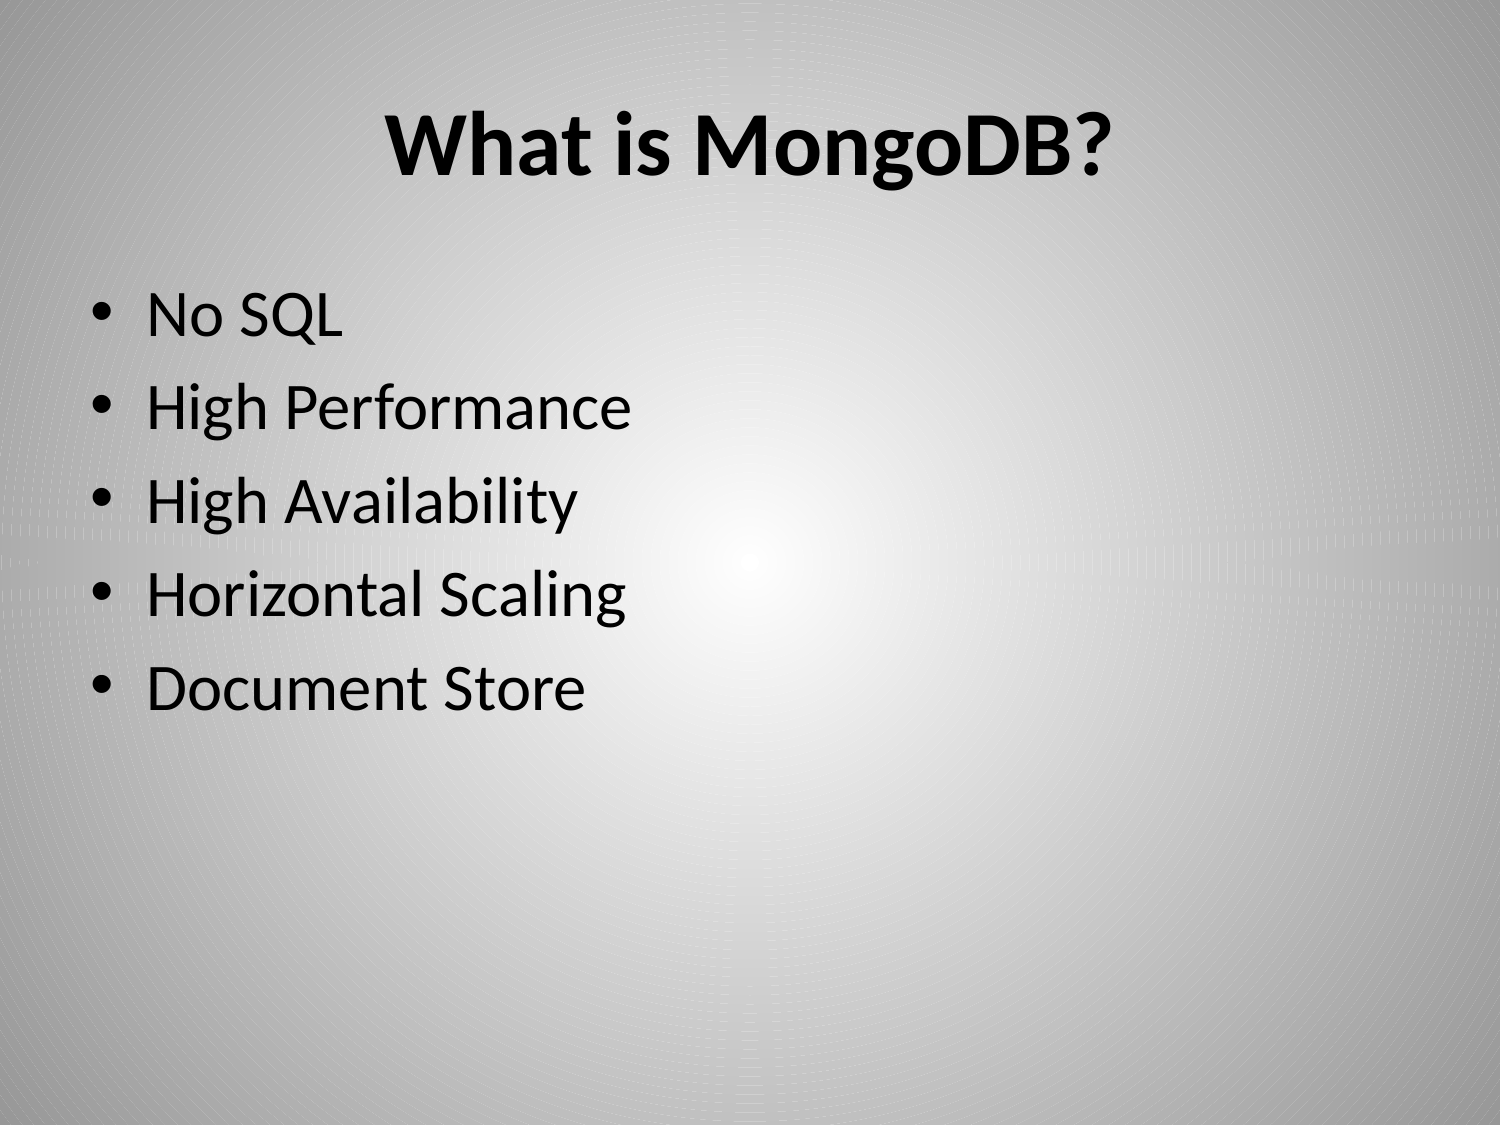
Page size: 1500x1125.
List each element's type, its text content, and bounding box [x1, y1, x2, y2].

list No SQL High Performance High Availability Horizontal Scaling Document Store [75, 262, 1425, 1005]
title What is MongoDB? [75, 45, 1425, 233]
